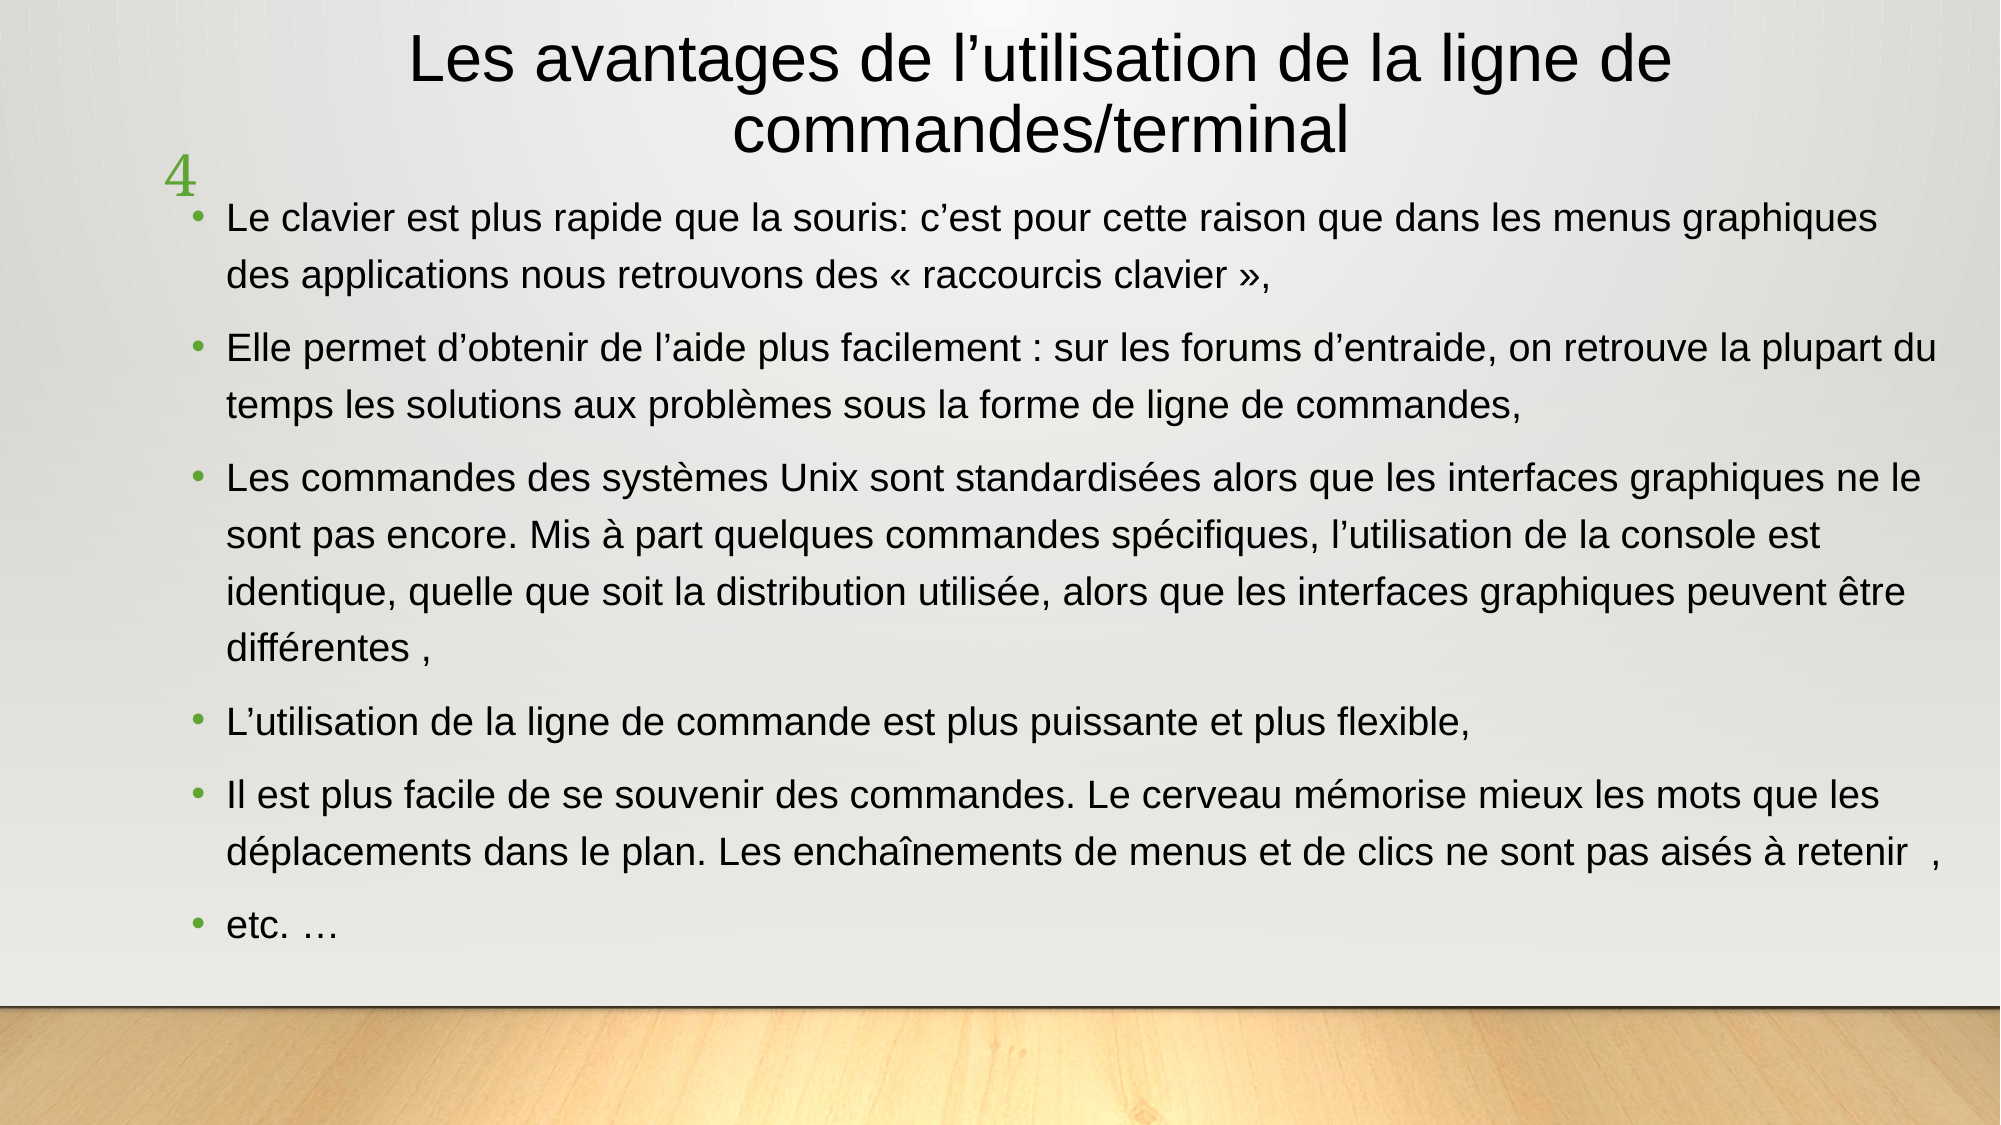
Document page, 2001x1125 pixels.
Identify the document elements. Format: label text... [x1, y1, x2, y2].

title Les avantages de l’utilisation de la ligne de commandes/terminal [232, 0, 1850, 174]
picture [0, 1006, 2000, 1125]
list Le clavier est plus rapide que la souris: c’est pour cette raison que dans les menus graphiques des applications nous retrouvons des « raccourcis clavier », Elle permet d’obtenir de l’aide plus facilement : sur les forums d’entraide, on retrouve la plupart du temps les solutions aux problèmes sous la forme de ligne de commandes, Les commandes des systèmes Unix sont standardisées alors que les interfaces graphiques ne le sont pas encore. Mis à part quelques commandes spécifiques, l’utilisation de la console est identique, quelle que soit la distribution utilisée, alors que les interfaces graphiques peuvent être différentes , L’utilisation de la ligne de commande est plus puissante et plus flexible, Il est plus facile de se souvenir des commandes. Le cerveau mémorise mieux les mots que les déplacements dans le plan. Les enchaînements de menus et de clics ne sont pas aisés à retenir , etc. … [176, 174, 1966, 981]
slide_number 4 [78, 131, 212, 214]
